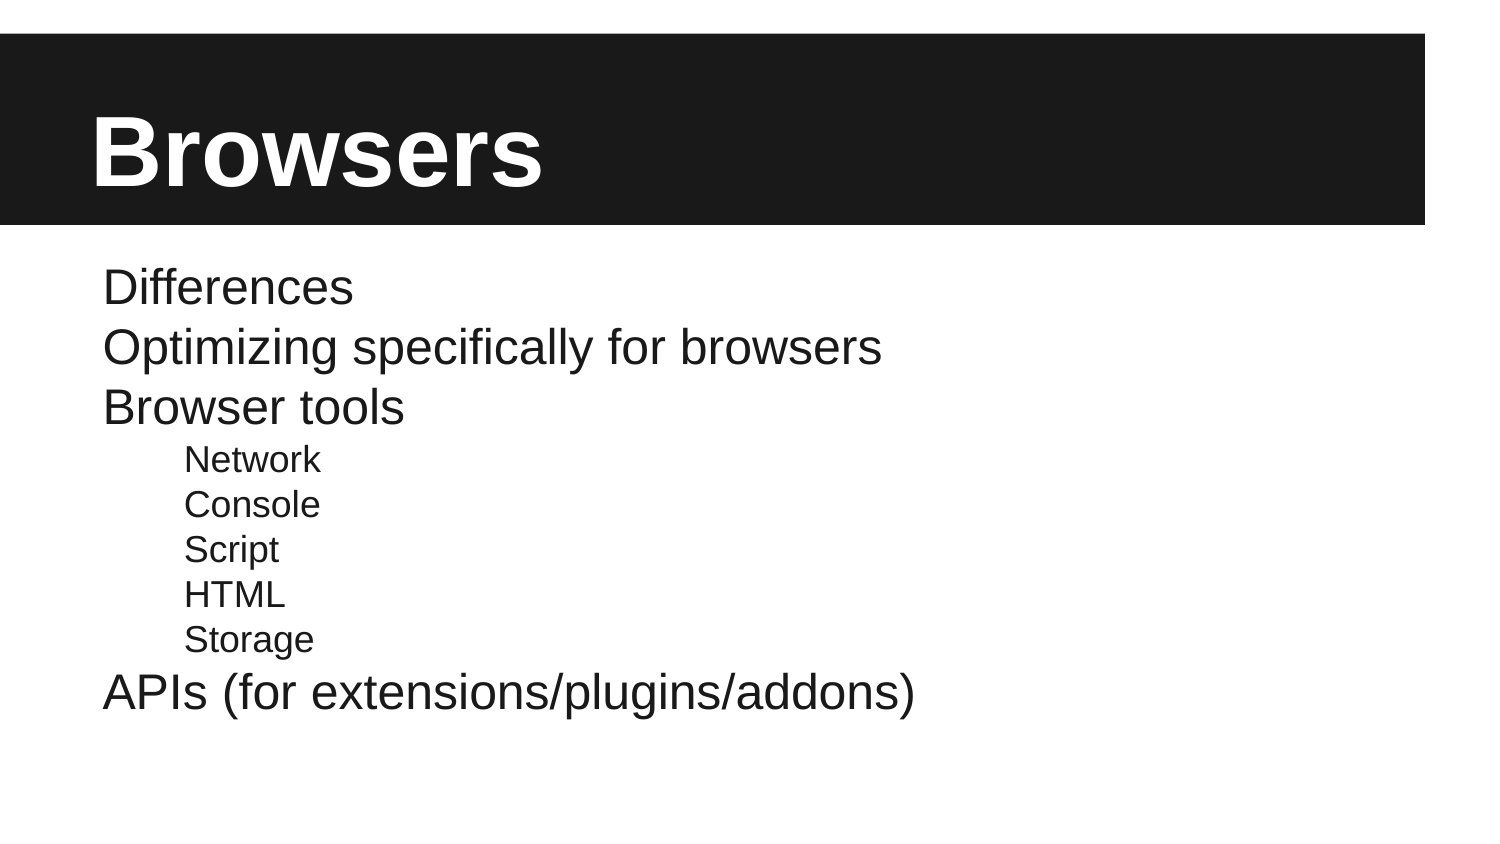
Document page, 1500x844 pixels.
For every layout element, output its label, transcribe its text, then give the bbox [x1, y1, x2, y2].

list Differences Optimizing specifically for browsers Browser tools Network Console Script HTML Storage APIs (for extensions/plugins/addons) [75, 239, 1425, 808]
title Browsers [75, 33, 1425, 221]
